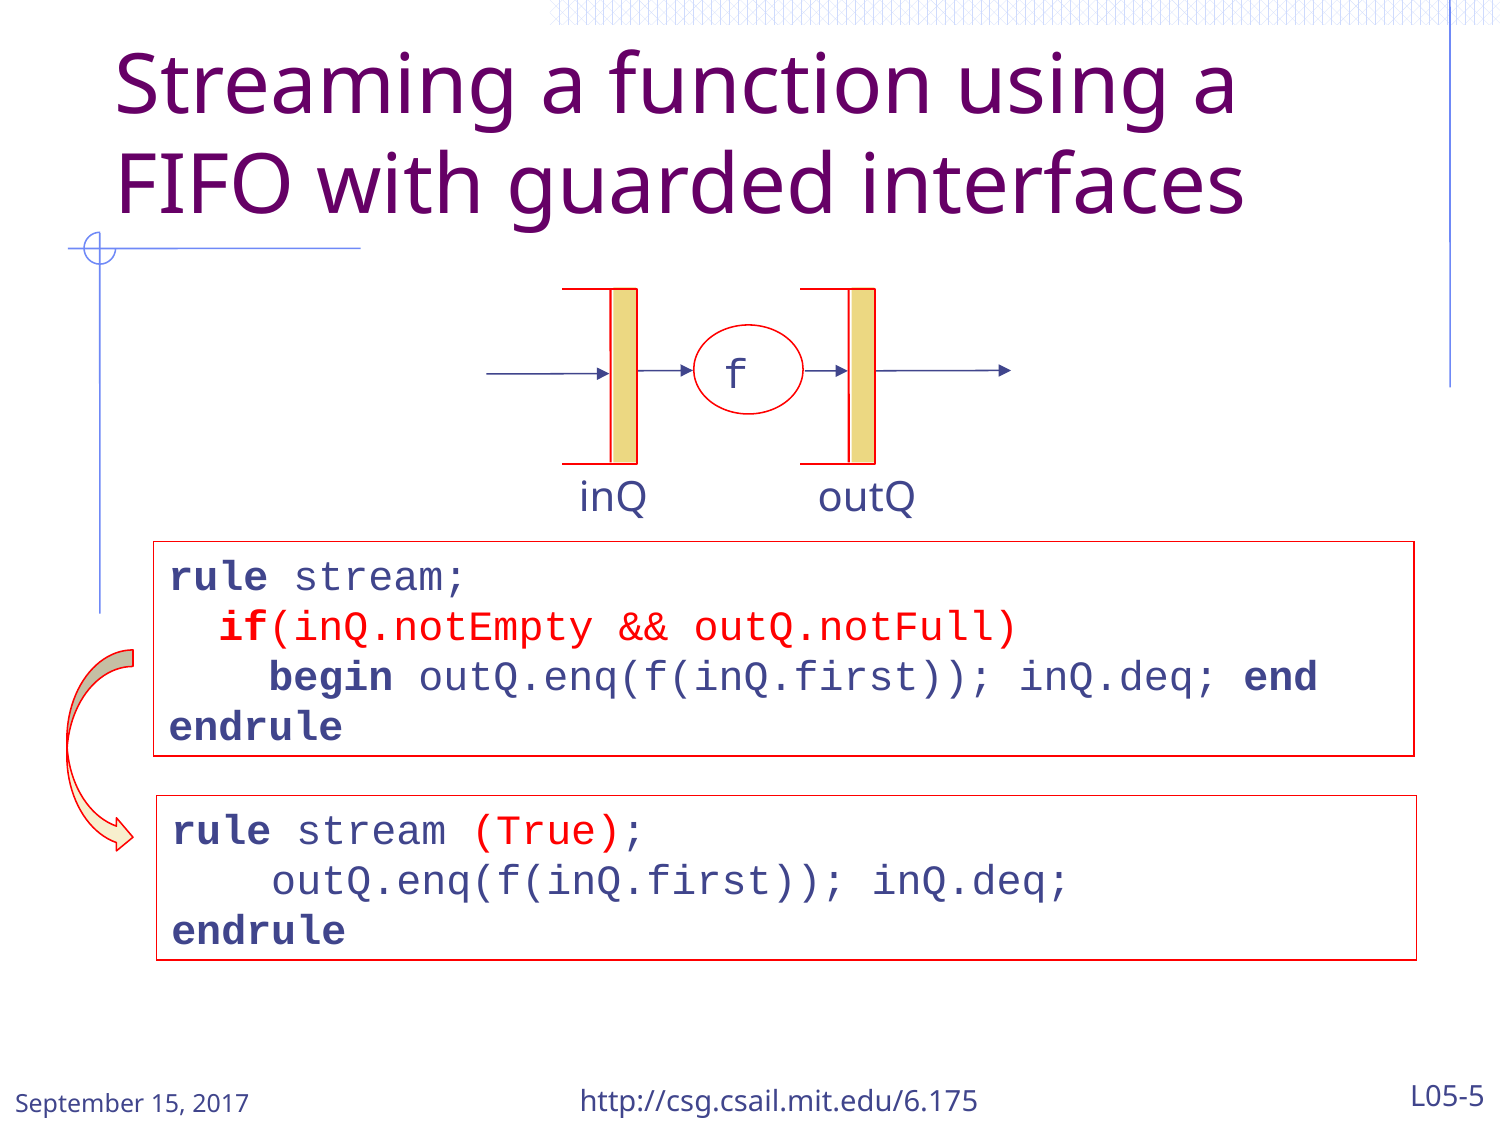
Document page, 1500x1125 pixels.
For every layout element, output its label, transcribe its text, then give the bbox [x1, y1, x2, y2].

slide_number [0, 1049, 313, 1125]
text_box rule stream; if(inQ.notEmpty && outQ.notFull) begin outQ.enq(f(inQ.first)); inQ.deq; end endrule [153, 541, 1414, 757]
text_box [561, 287, 638, 465]
title Streaming a function using a FIFO with guarded interfaces [99, 49, 1427, 238]
footer http://csg.csail.mit.edu/6.175 [508, 1049, 1051, 1125]
text_box [879, 364, 1012, 377]
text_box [693, 324, 794, 415]
text_box inQ [564, 461, 663, 527]
text_box [643, 364, 688, 377]
text_box rule stream (True); outQ.enq(f(inQ.first)); inQ.deq; endrule [156, 795, 1417, 961]
text_box [66, 649, 133, 851]
slide_number L05-5 [1187, 1049, 1500, 1125]
text_box outQ [802, 461, 932, 527]
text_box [799, 287, 876, 465]
